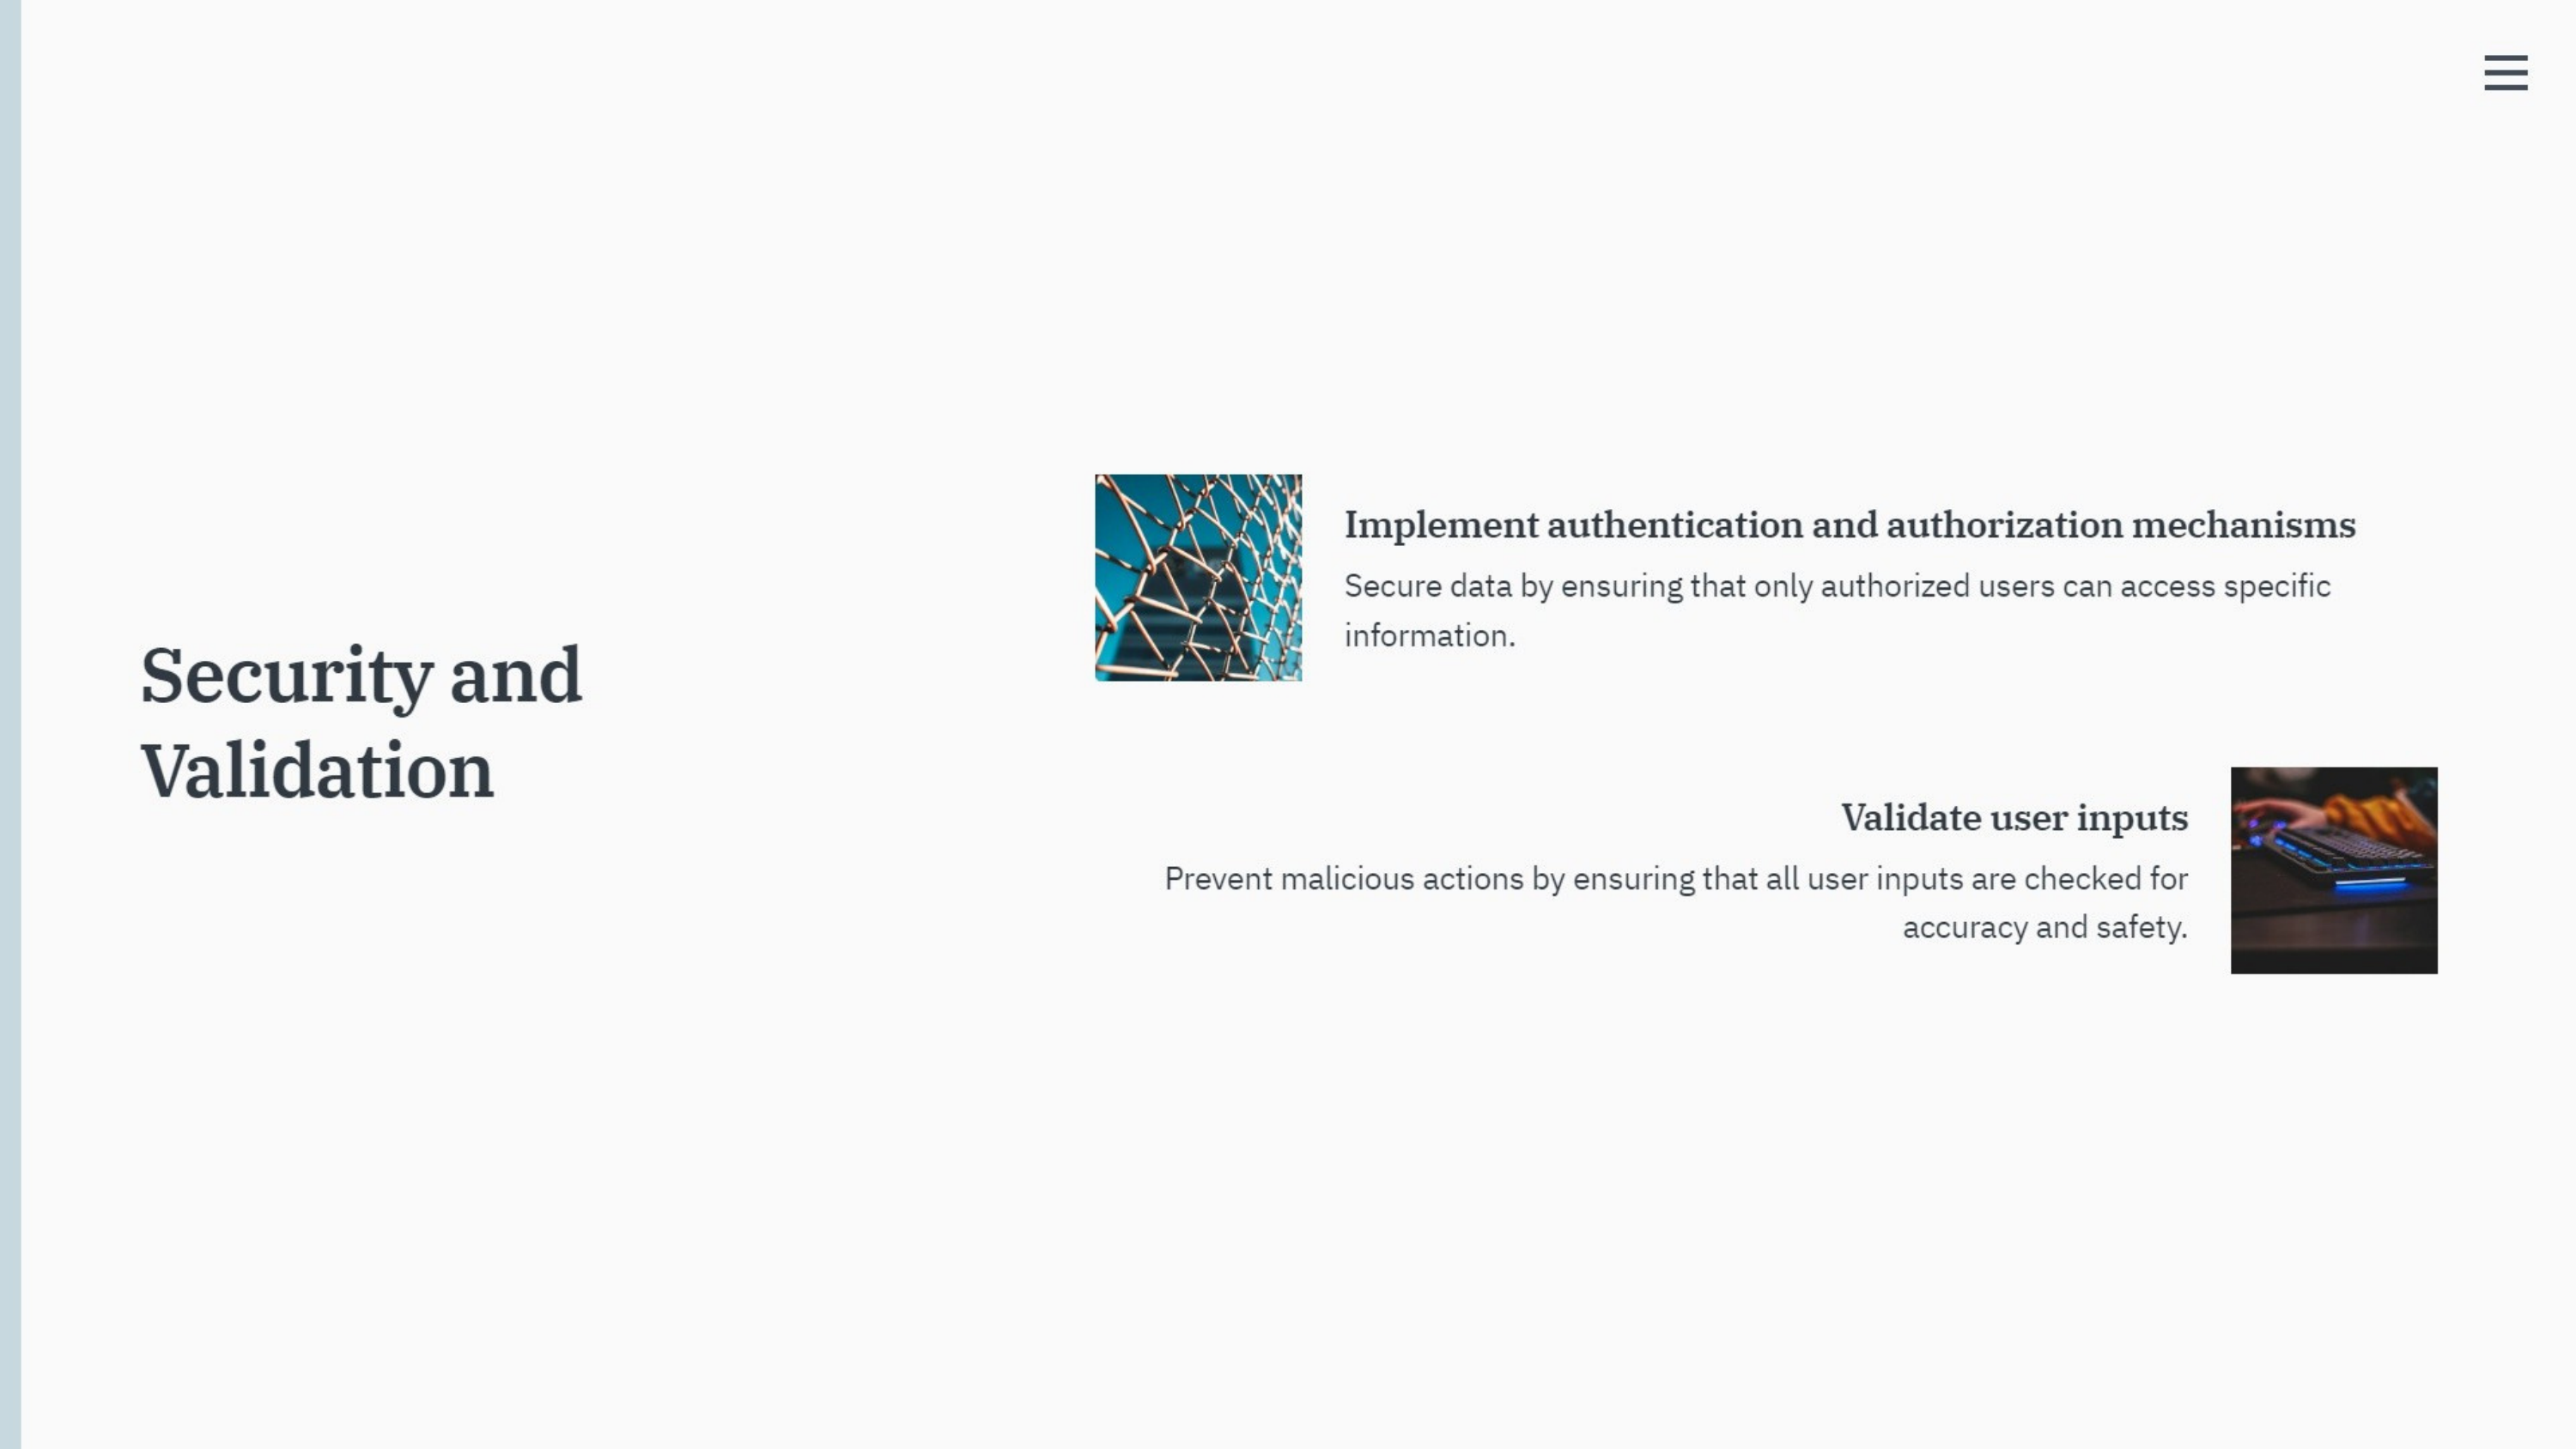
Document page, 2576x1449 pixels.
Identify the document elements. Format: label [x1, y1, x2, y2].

text_box [0, 0, 2576, 1449]
